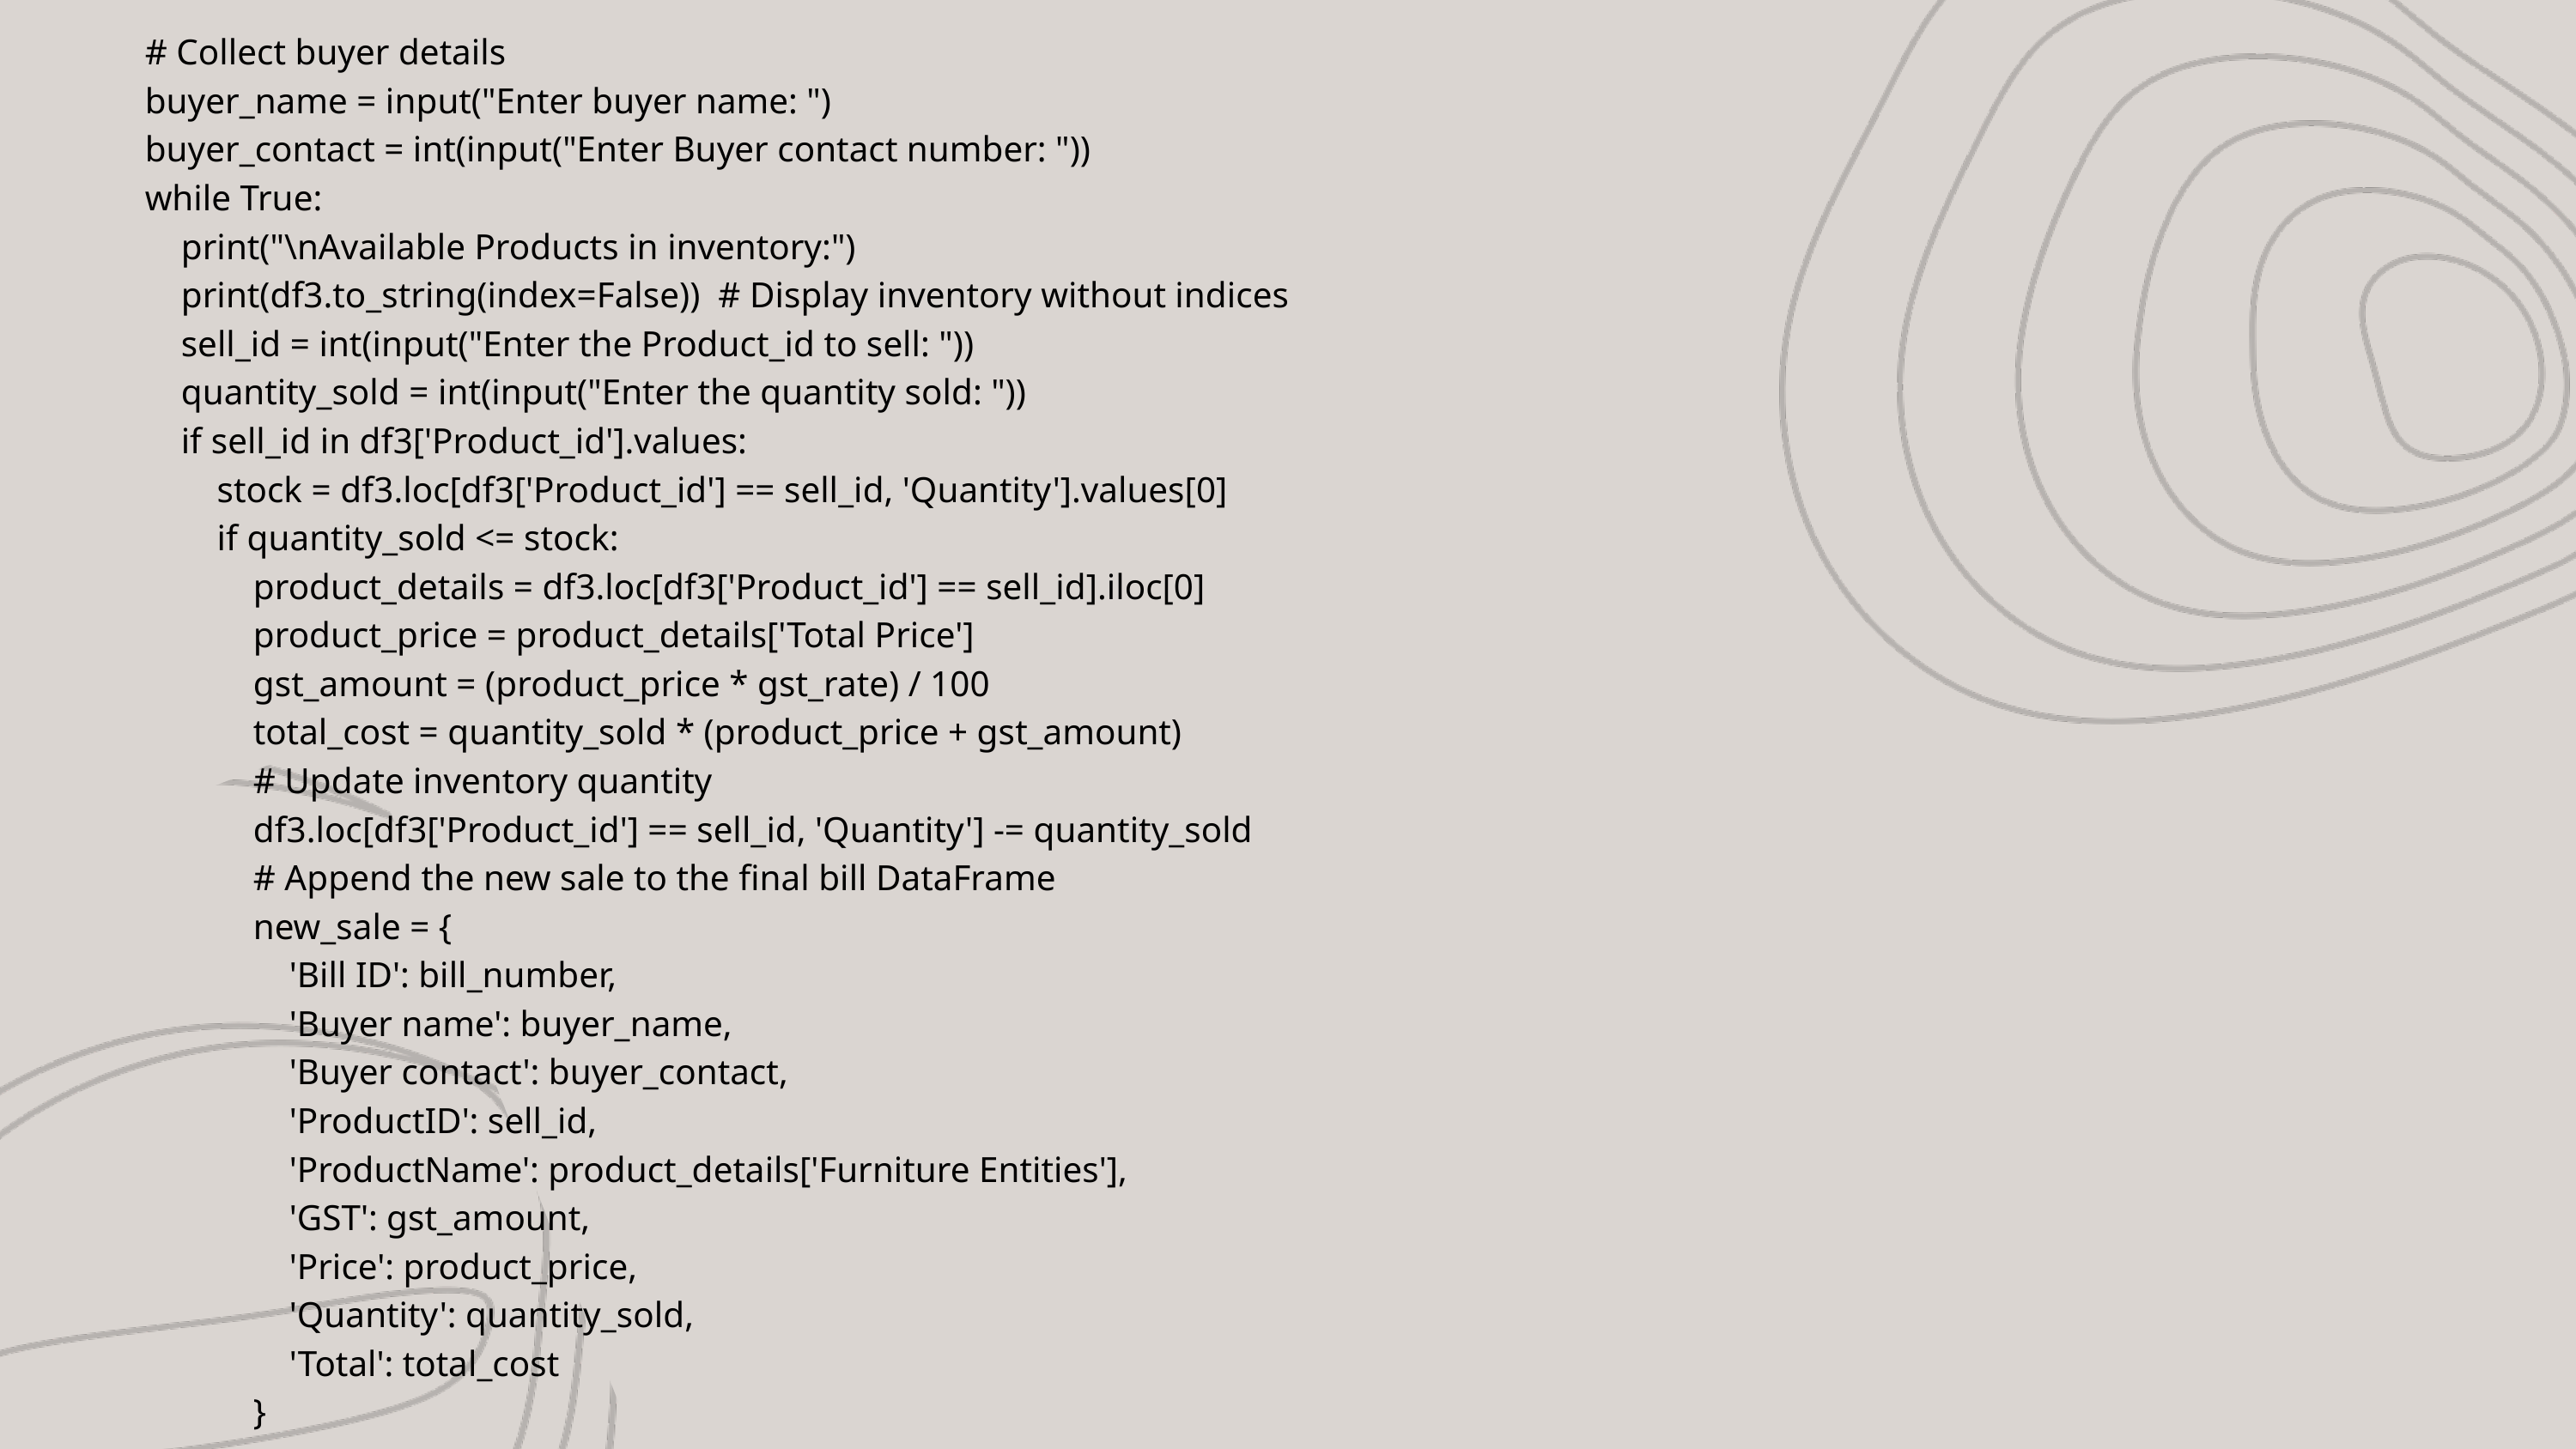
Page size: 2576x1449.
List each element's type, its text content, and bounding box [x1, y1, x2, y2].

text_box [1776, 0, 2576, 724]
text_box [0, 813, 144, 1449]
text_box # Collect buyer details buyer_name = input("Enter buyer name: ") buyer_contact = int(input("Enter Buyer contact number: ")) while True: print("\nAvailable Products in inventory:") print(df3.to_string(index=False)) # Display inventory without indices sell_id = int(input("Enter the Product_id to sell: ")) quantity_sold = int(input("Enter the quantity sold: ")) if sell_id in df3['Product_id'].values: stock = df3.loc[df3['Product_id'] == sell_id, 'Quantity'].values[0] if quantity_sold <= stock: product_details = df3.loc[df3['Product_id'] == sell_id].iloc[0] product_price = product_details['Total Price'] gst_amount = (product_price * gst_rate) / 100 total_cost = quantity_sold * (product_price + gst_amount) # Update inventory quantity df3.loc[df3['Product_id'] == sell_id, 'Quantity'] -= quantity_sold # Append the new sale to the final bill DataFrame new_sale = { 'Bill ID': bill_number, 'Buyer name': buyer_name, 'Buyer contact': buyer_contact, 'ProductID': sell_id, 'ProductName': product_details['Furniture Entities'], 'GST': gst_amount, 'Price': product_price, 'Quantity': quantity_sold, 'Total': total_cost } [144, 23, 2432, 1449]
